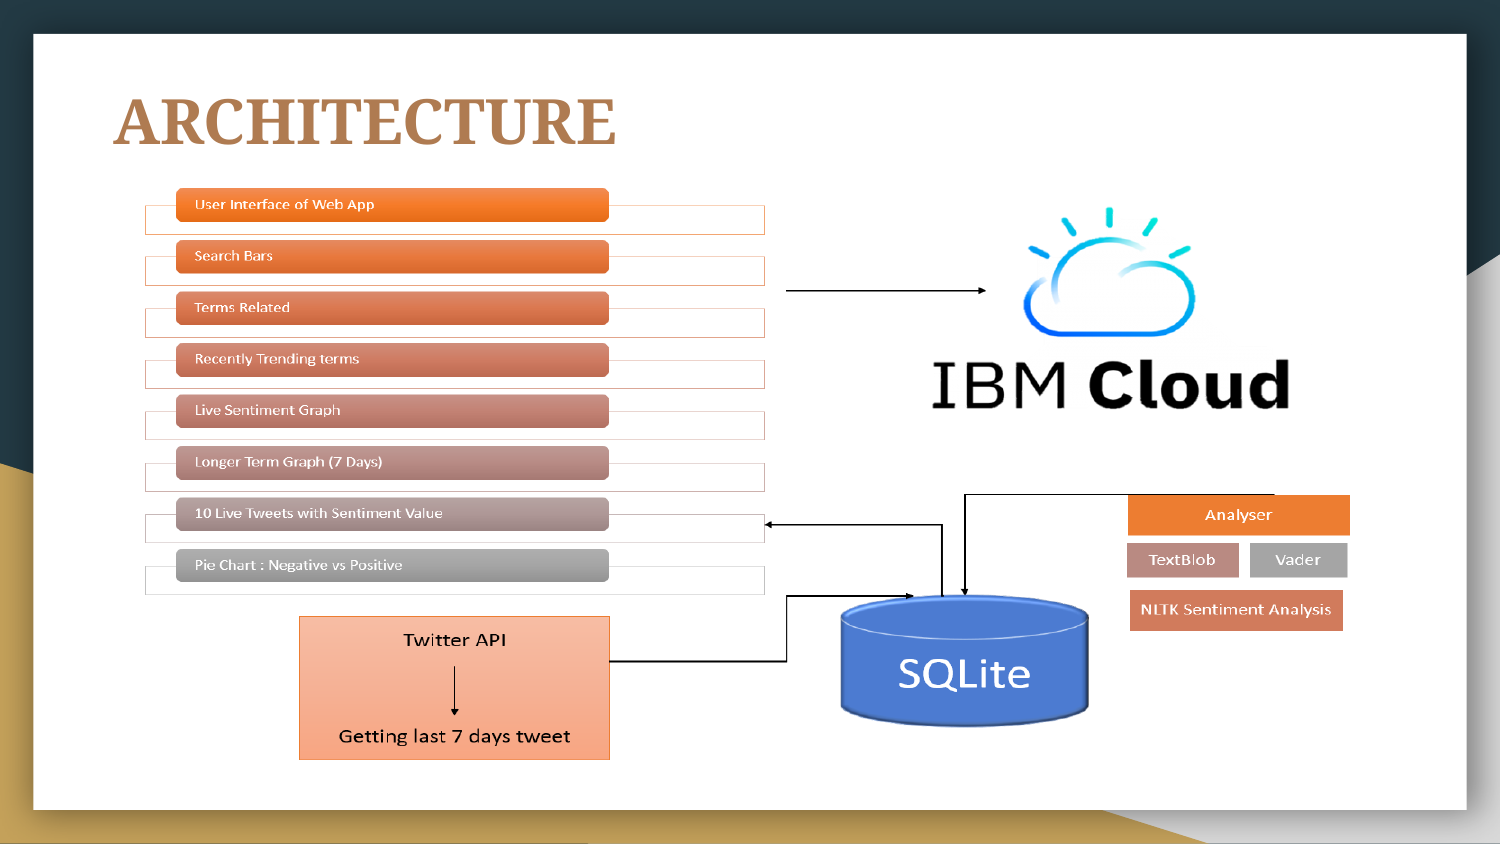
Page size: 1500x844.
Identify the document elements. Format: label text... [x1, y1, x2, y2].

picture [134, 174, 1366, 770]
title ARCHITECTURE [98, 66, 1330, 224]
